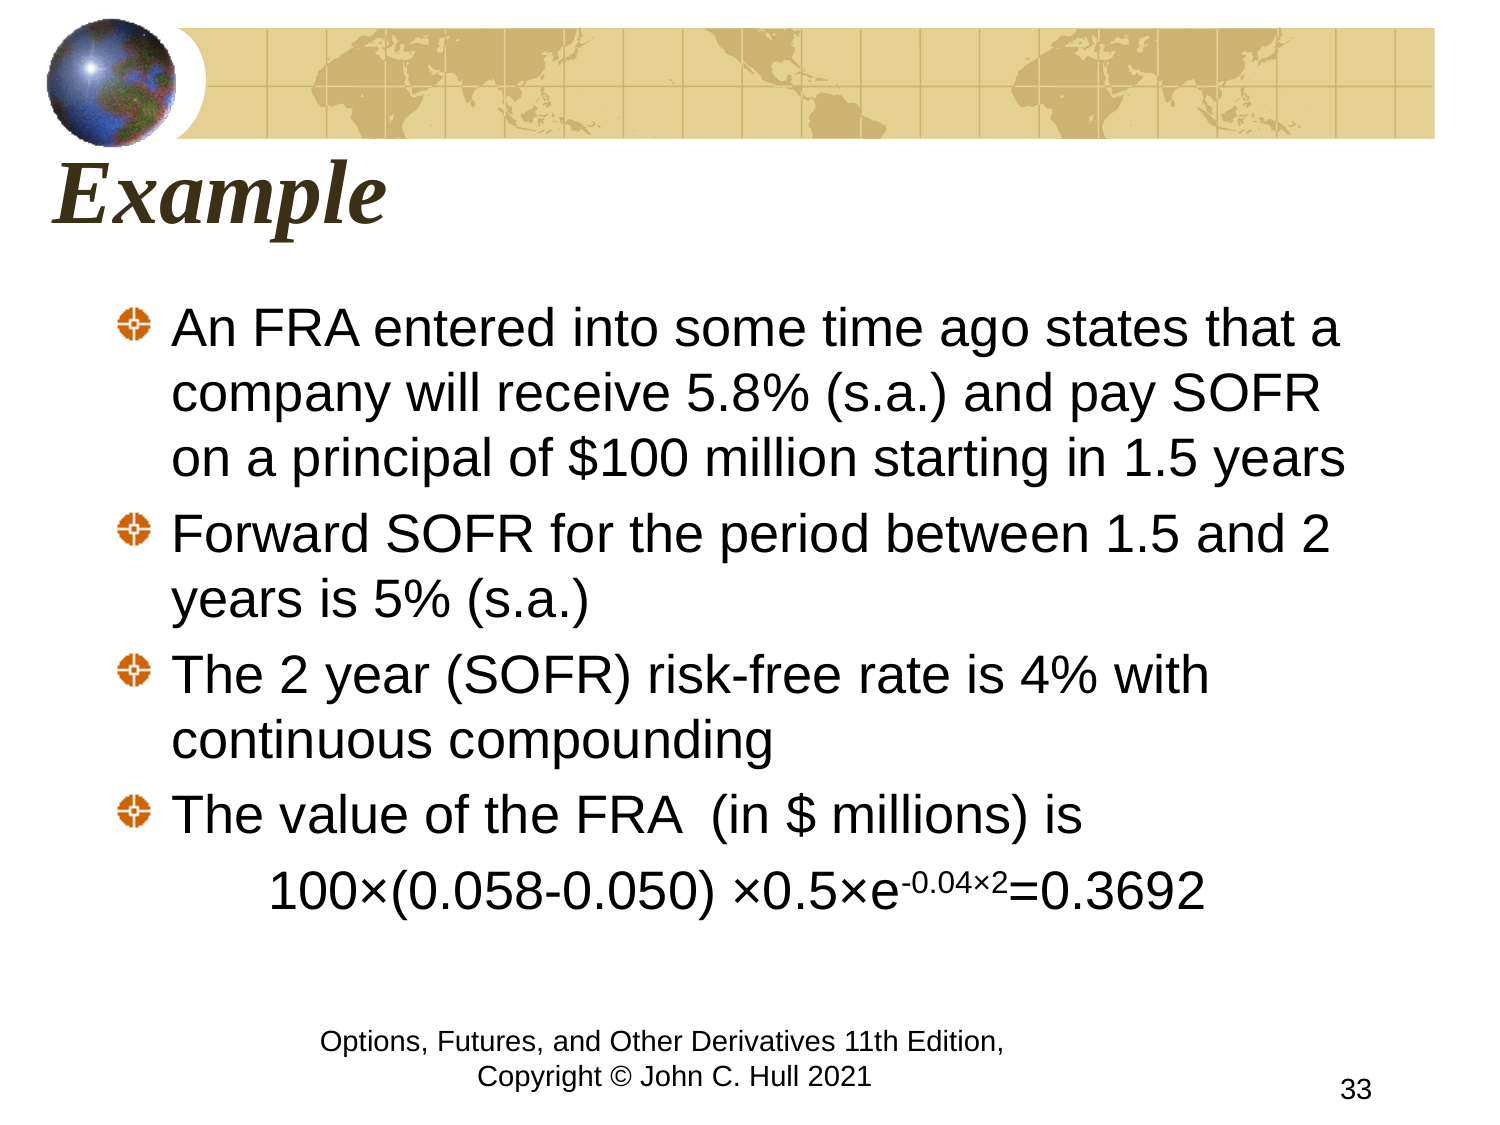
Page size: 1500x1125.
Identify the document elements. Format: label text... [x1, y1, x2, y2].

slide_number 33 [1074, 1037, 1388, 1113]
footer Options, Futures, and Other Derivatives 11th Edition, Copyright © John C. Hull 2021 [262, 1024, 1088, 1101]
picture [114, 511, 153, 550]
list An FRA entered into some time ago states that a company will receive 5.8% (s.a.) and pay SOFR on a principal of $100 million starting in 1.5 years Forward SOFR for the period between 1.5 and 2 years is 5% (s.a.) The 2 year (SOFR) risk-free rate is 4% with continuous compounding The value of the FRA (in $ millions) is 100×(0.058-0.050) ×0.5×e-0.04×2=0.3692 [99, 285, 1375, 961]
picture [114, 652, 153, 691]
title Example [37, 93, 1313, 281]
picture [42, 14, 190, 93]
picture [114, 306, 153, 345]
picture [114, 793, 153, 832]
